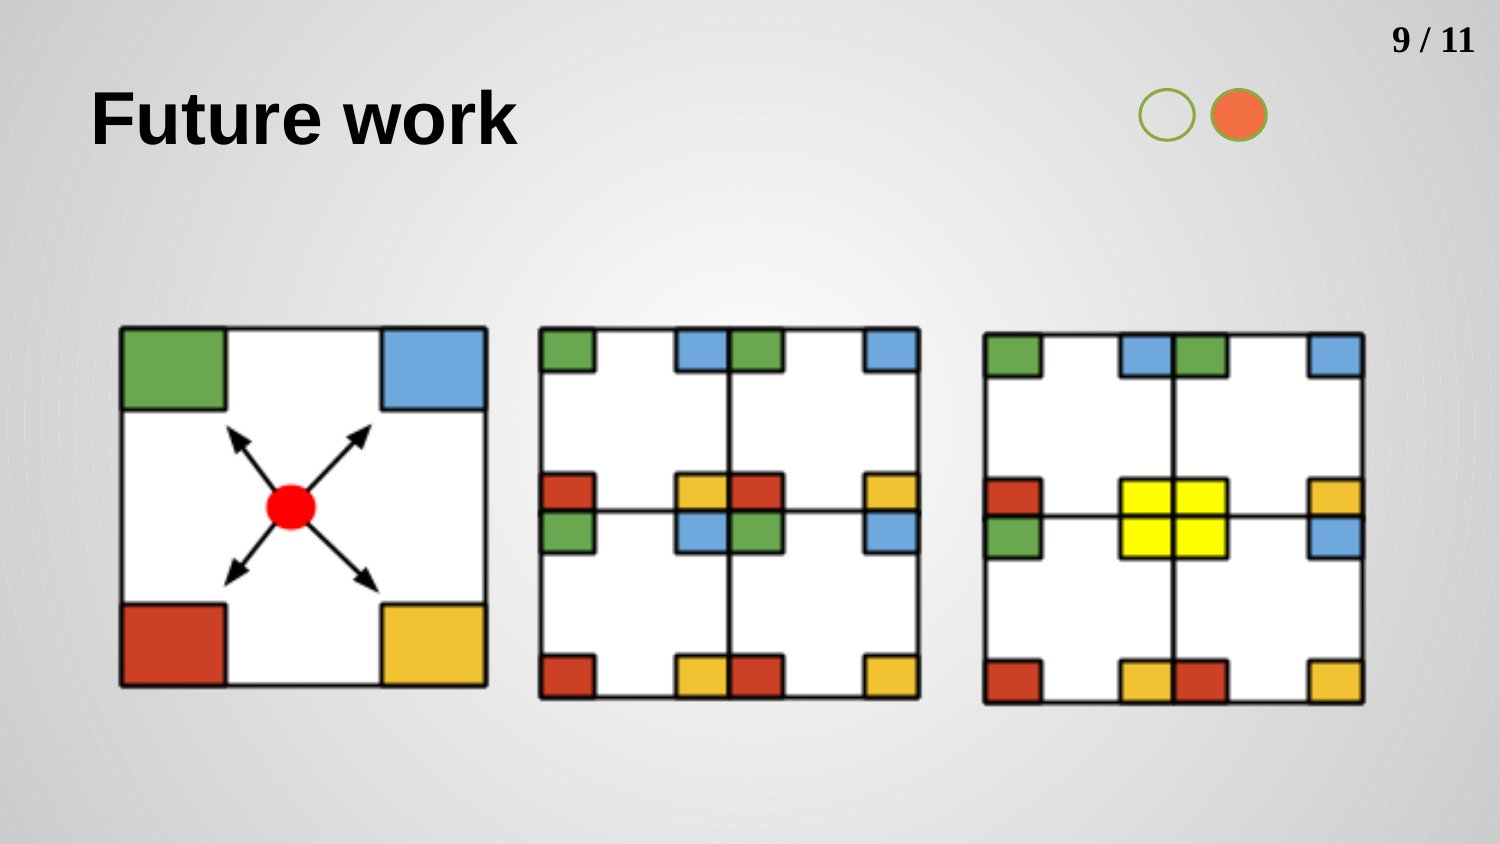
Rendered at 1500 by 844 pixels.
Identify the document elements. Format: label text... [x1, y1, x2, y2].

picture [532, 312, 940, 710]
text_box [1211, 89, 1267, 141]
text_box [1140, 89, 1195, 141]
picture [978, 323, 1374, 721]
title Future work [75, 33, 1425, 175]
text_box 9 / 11 [1377, 0, 1500, 78]
picture [113, 312, 499, 695]
